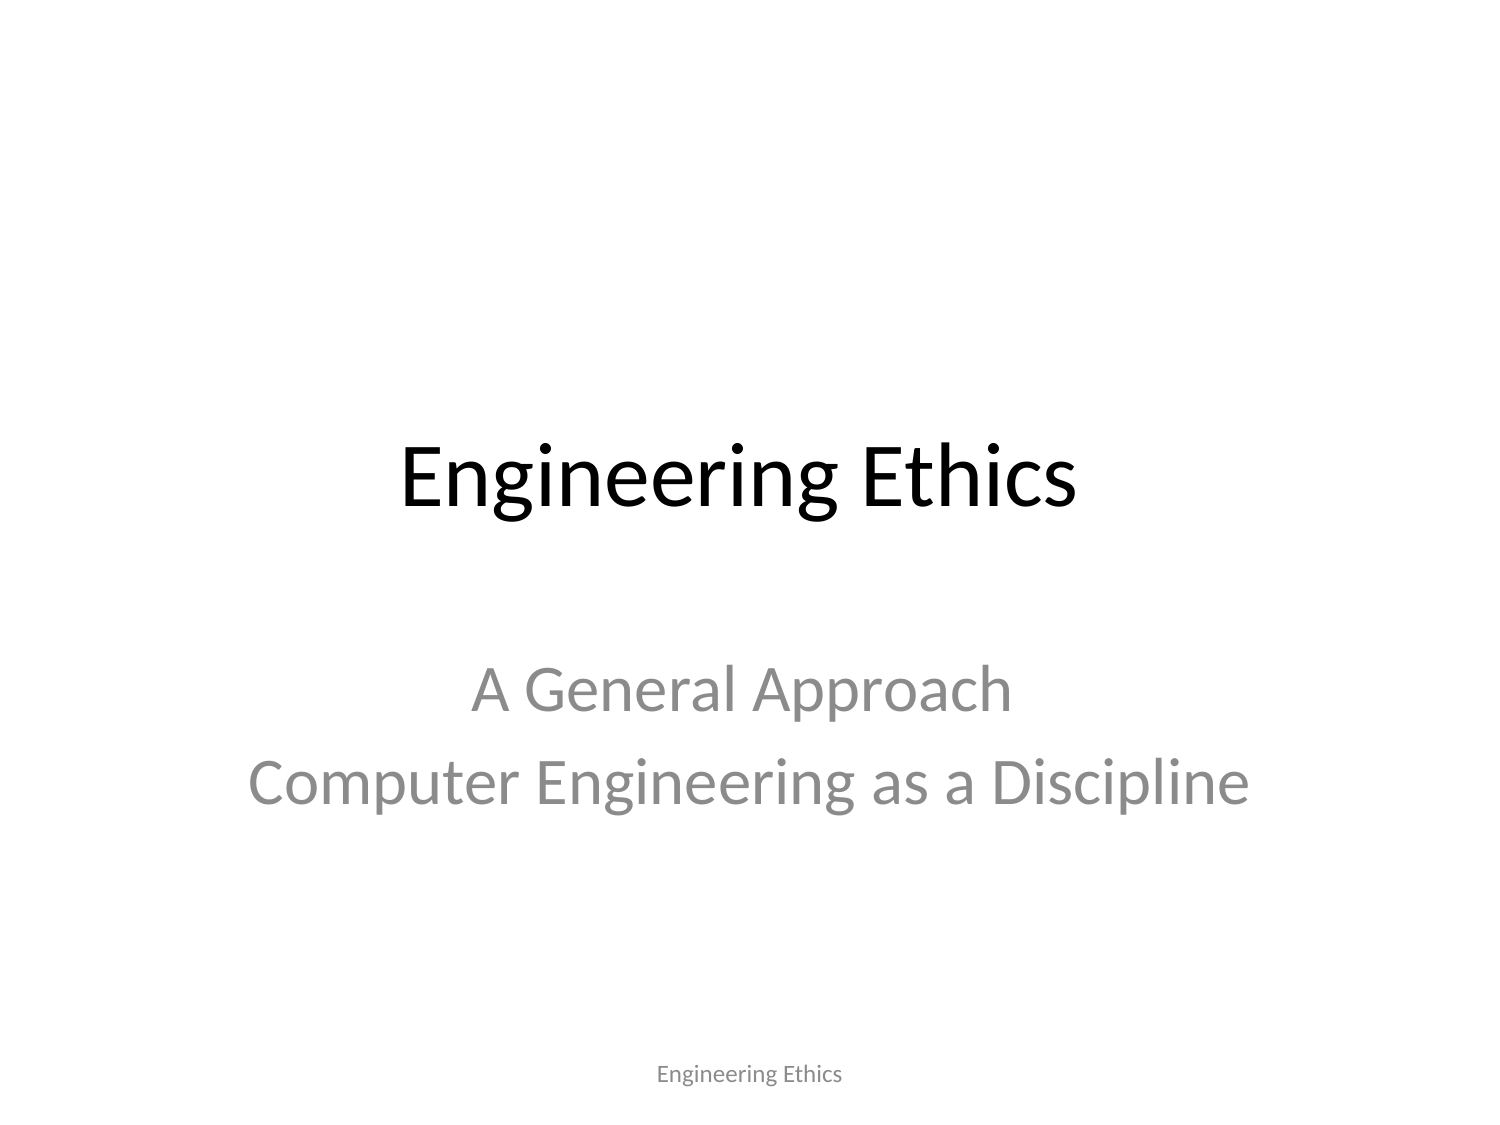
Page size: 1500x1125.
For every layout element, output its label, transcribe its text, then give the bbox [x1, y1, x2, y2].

title Engineering Ethics [112, 349, 1388, 591]
footer Engineering Ethics [512, 1042, 988, 1103]
subtitle A General Approach Computer Engineering as a Discipline [225, 637, 1275, 925]
